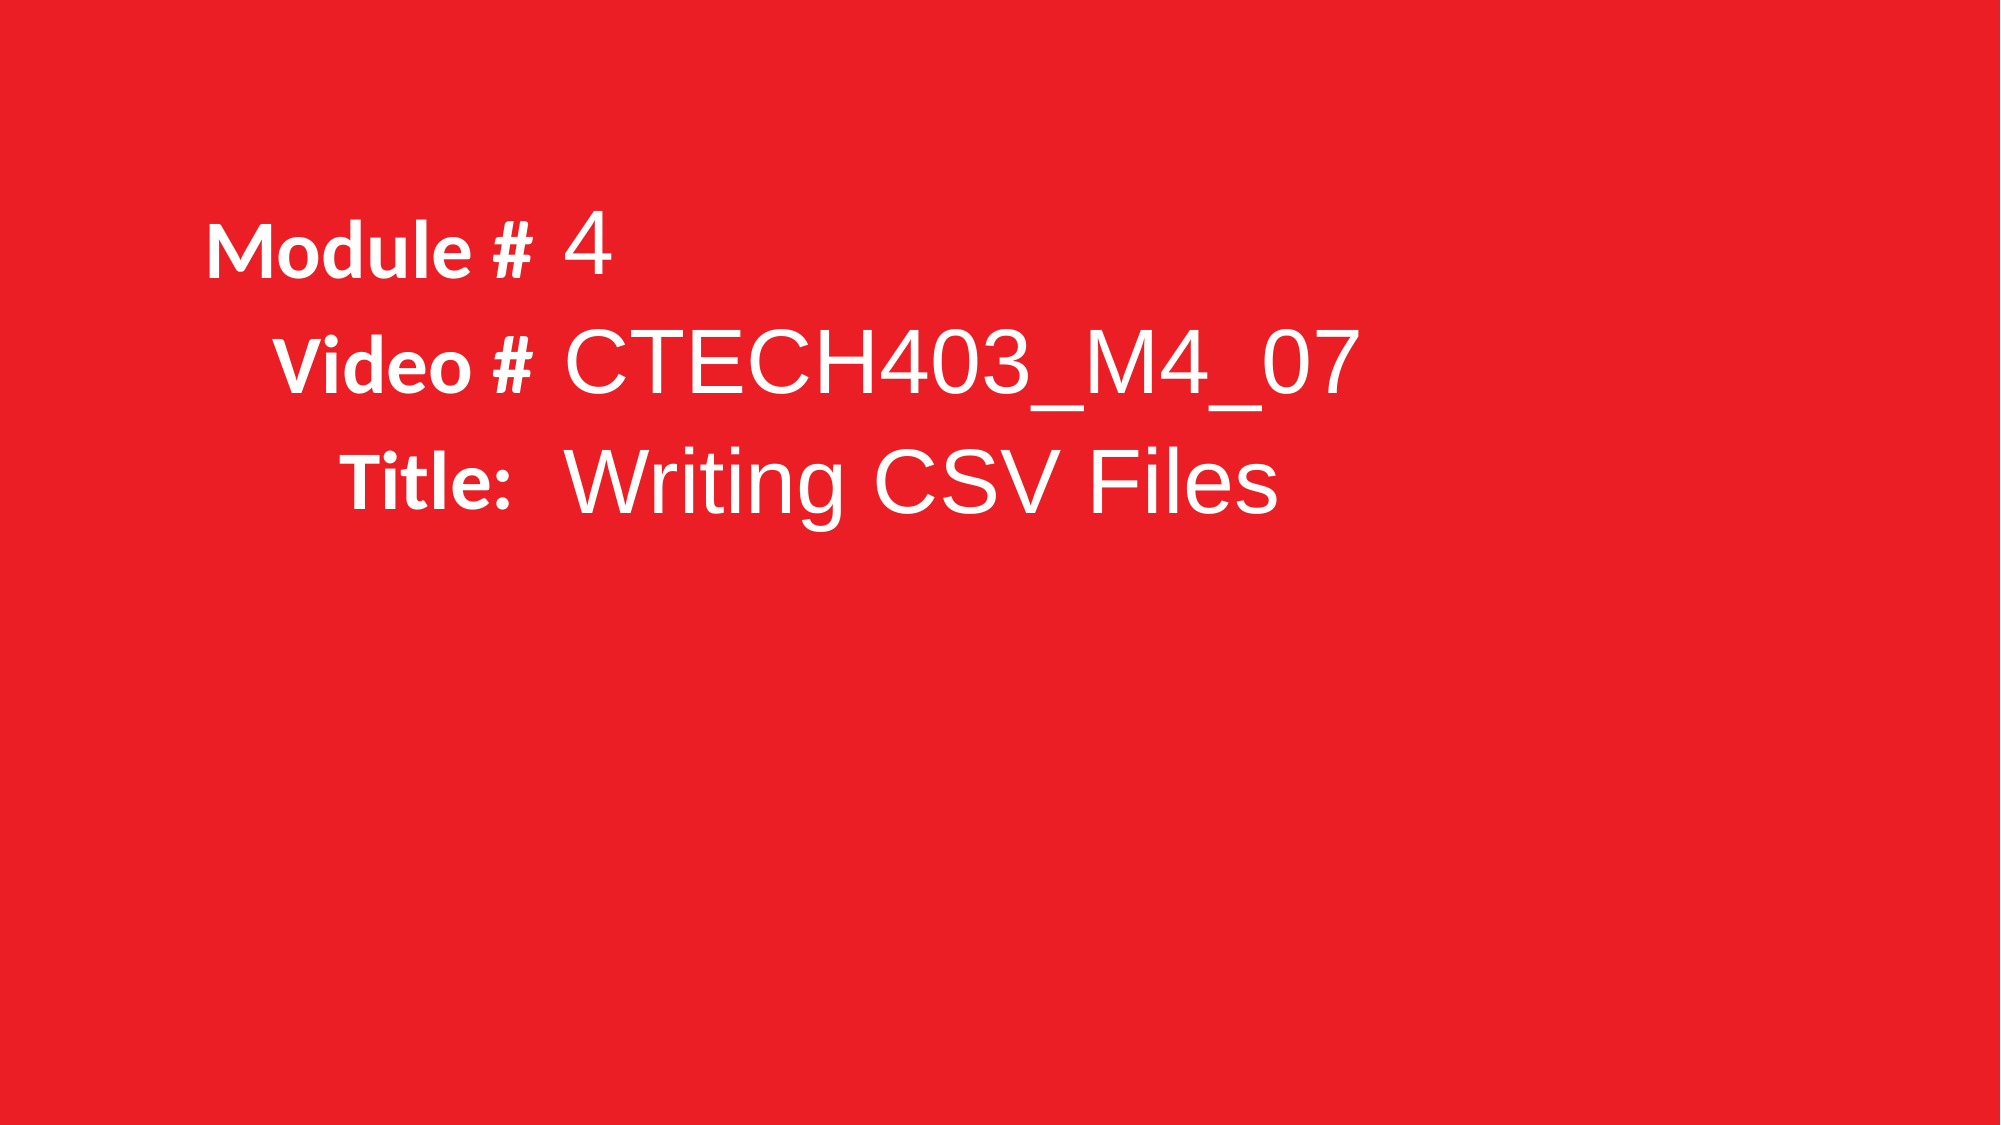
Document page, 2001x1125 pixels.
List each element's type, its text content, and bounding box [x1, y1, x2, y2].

list 4 CTECH403_M4_07 Writing CSV Files [548, 187, 1795, 545]
